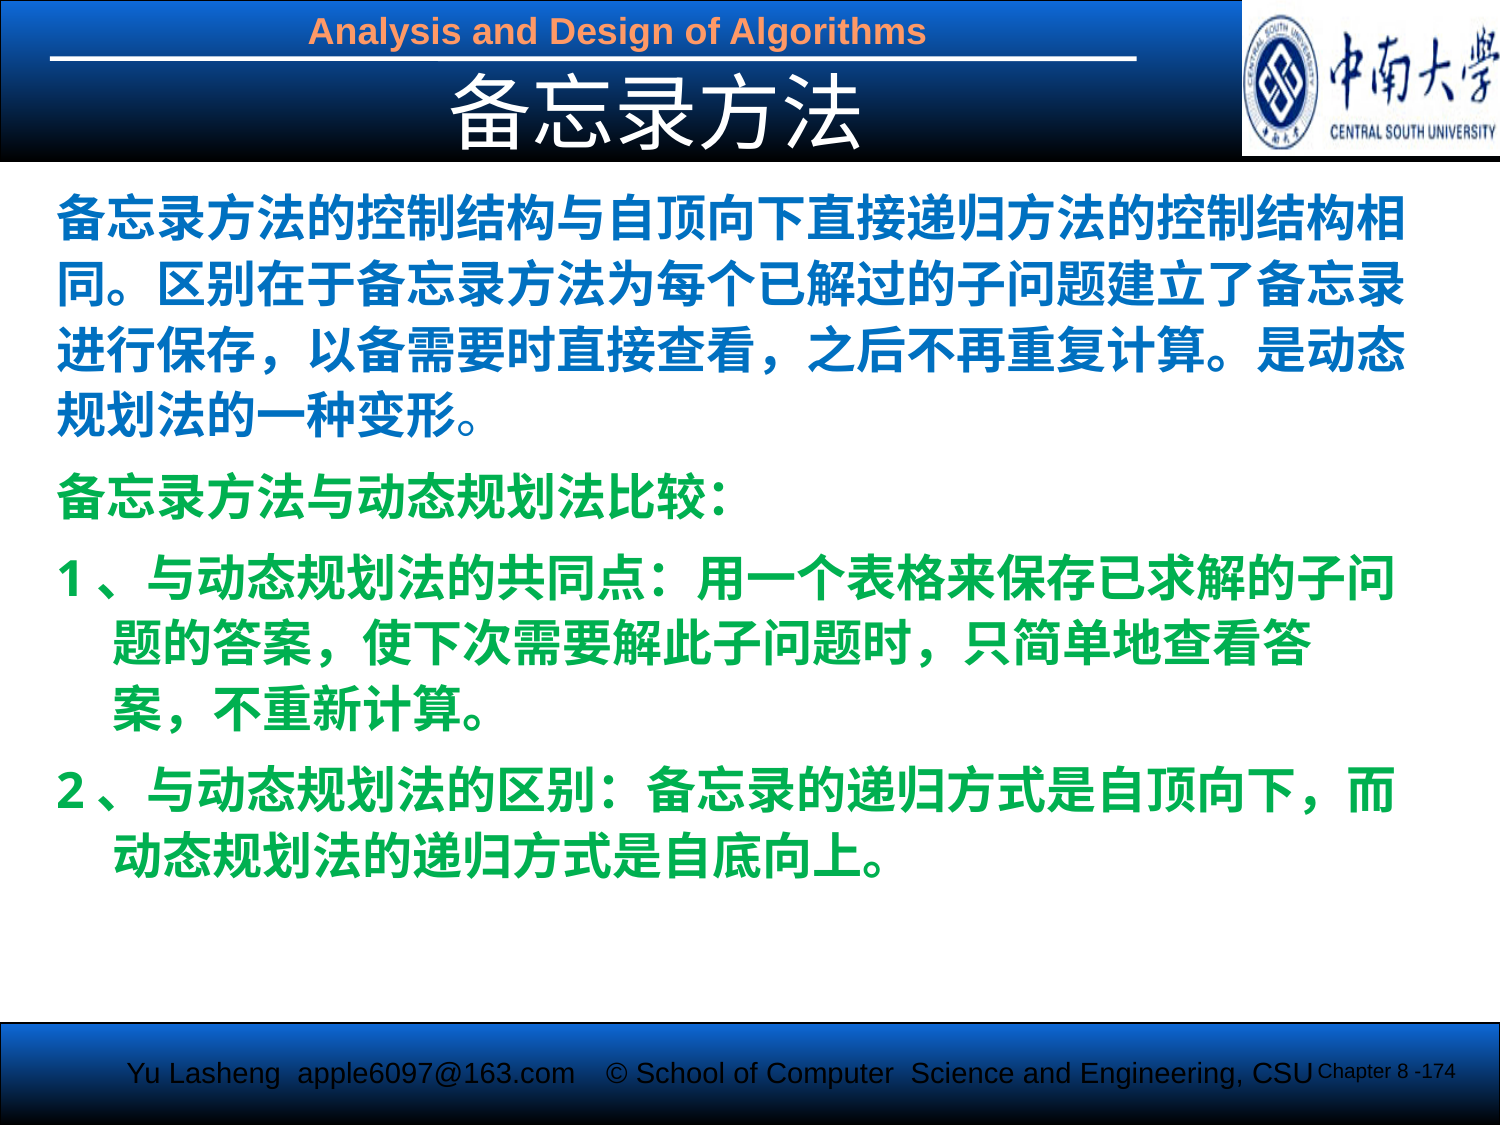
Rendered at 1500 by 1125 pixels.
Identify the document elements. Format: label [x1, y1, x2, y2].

title [70, 58, 1243, 162]
slide_number [1293, 1049, 1472, 1125]
list [40, 172, 1426, 1006]
picture [1242, 0, 1500, 156]
